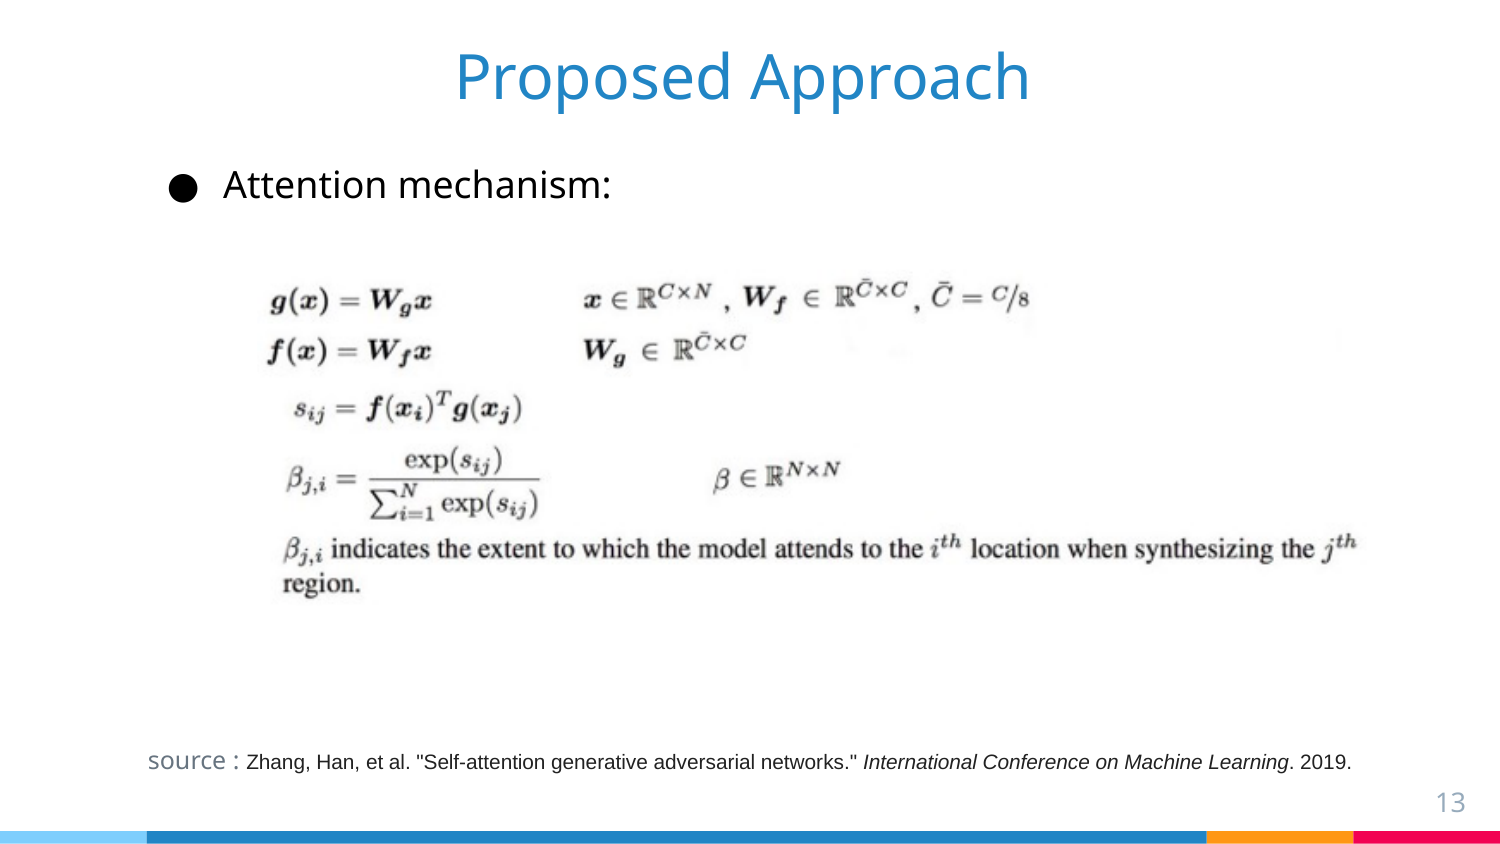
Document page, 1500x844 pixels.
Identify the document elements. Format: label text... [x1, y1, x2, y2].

title Proposed Approach [146, 25, 1398, 127]
text_box source : Zhang, Han, et al. "Self-attention generative adversarial networks." International Conference on Machine Learning. 2019. [132, 729, 1412, 815]
slide_number ‹#› [1448, 770, 1482, 822]
picture [231, 248, 1372, 631]
text_box Attention mechanism: [133, 146, 1448, 822]
